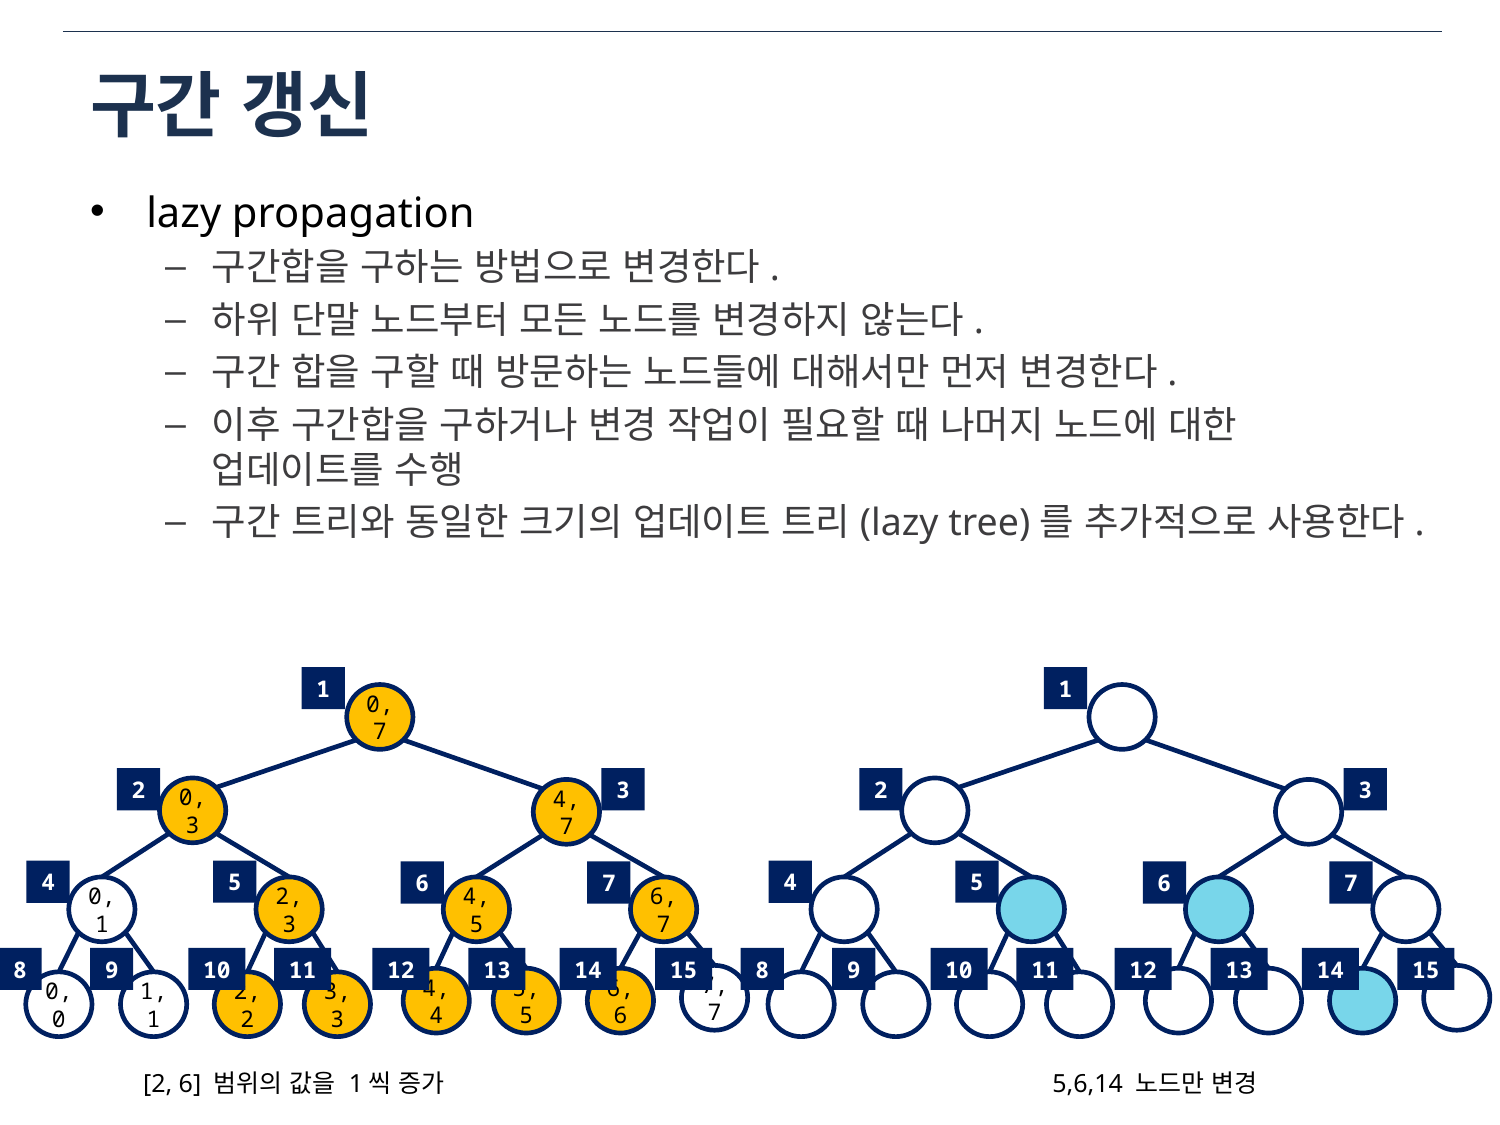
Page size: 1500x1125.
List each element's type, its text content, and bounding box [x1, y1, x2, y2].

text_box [741, 666, 1491, 1037]
text_box [2, 6] 범위의 값을 1씩 증가 [53, 1060, 460, 1105]
title 구간 갱신 [75, 52, 1425, 154]
text_box 5,6,14 노드만 변경 [962, 1060, 1273, 1105]
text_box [0, 666, 740, 1037]
list lazy propagation 구간합을 구하는 방법으로 변경한다. 하위 단말 노드부터 모든 노드를 변경하지 않는다. 구간 합을 구할 때 방문하는 노드들에 대해서만 먼저 변경한다. 이후 구간합을 구하거나 변경 작업이 필요할 때 나머지 노드에 대한 업데이트를 수행 구간 트리와 동일한 크기의 업데이트 트리(lazy tree)를 추가적으로 사용한다. [75, 178, 1425, 665]
